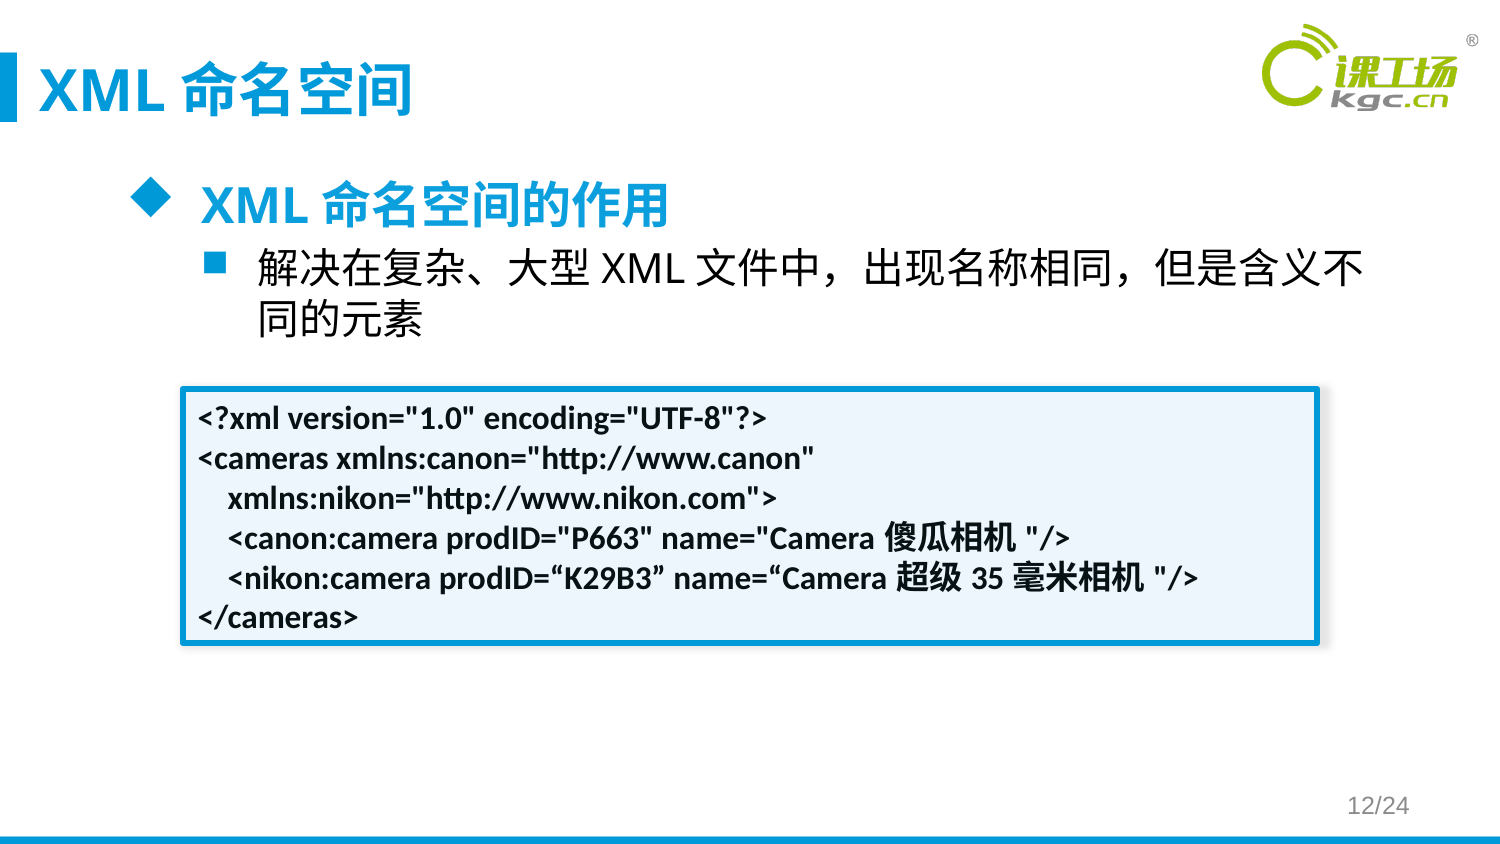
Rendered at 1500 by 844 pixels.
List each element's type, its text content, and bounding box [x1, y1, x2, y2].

list XML命名空间的作用 解决在复杂、大型XML文件中，出现名称相同，但是含义不同的元素 [110, 166, 1385, 724]
title XML命名空间 [39, 33, 1383, 151]
picture [0, 0, 1500, 836]
text_box <?xml version="1.0" encoding="UTF-8"?> <cameras xmlns:canon="http://www.canon" xmlns:nikon="http://www.nikon.com"> <canon:camera prodID="P663" name="Camera傻瓜相机"/> <nikon:camera prodID=“K29B3” name=“Camera超级35毫米相机"/> </cameras> [182, 388, 1317, 644]
slide_number 12/24 [1074, 782, 1425, 828]
